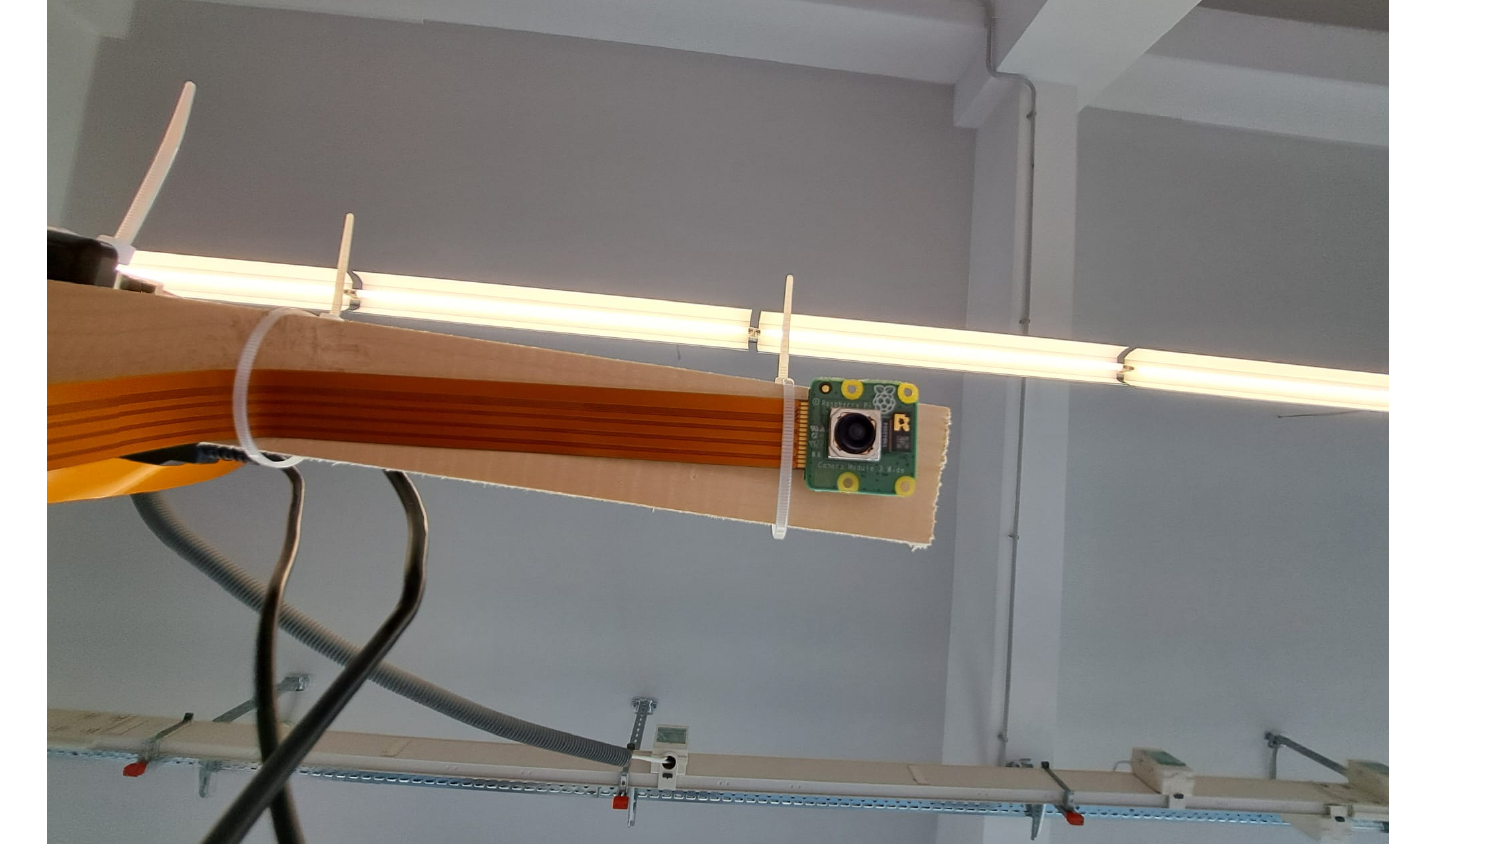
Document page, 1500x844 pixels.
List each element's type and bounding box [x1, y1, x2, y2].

picture [46, 0, 1390, 844]
